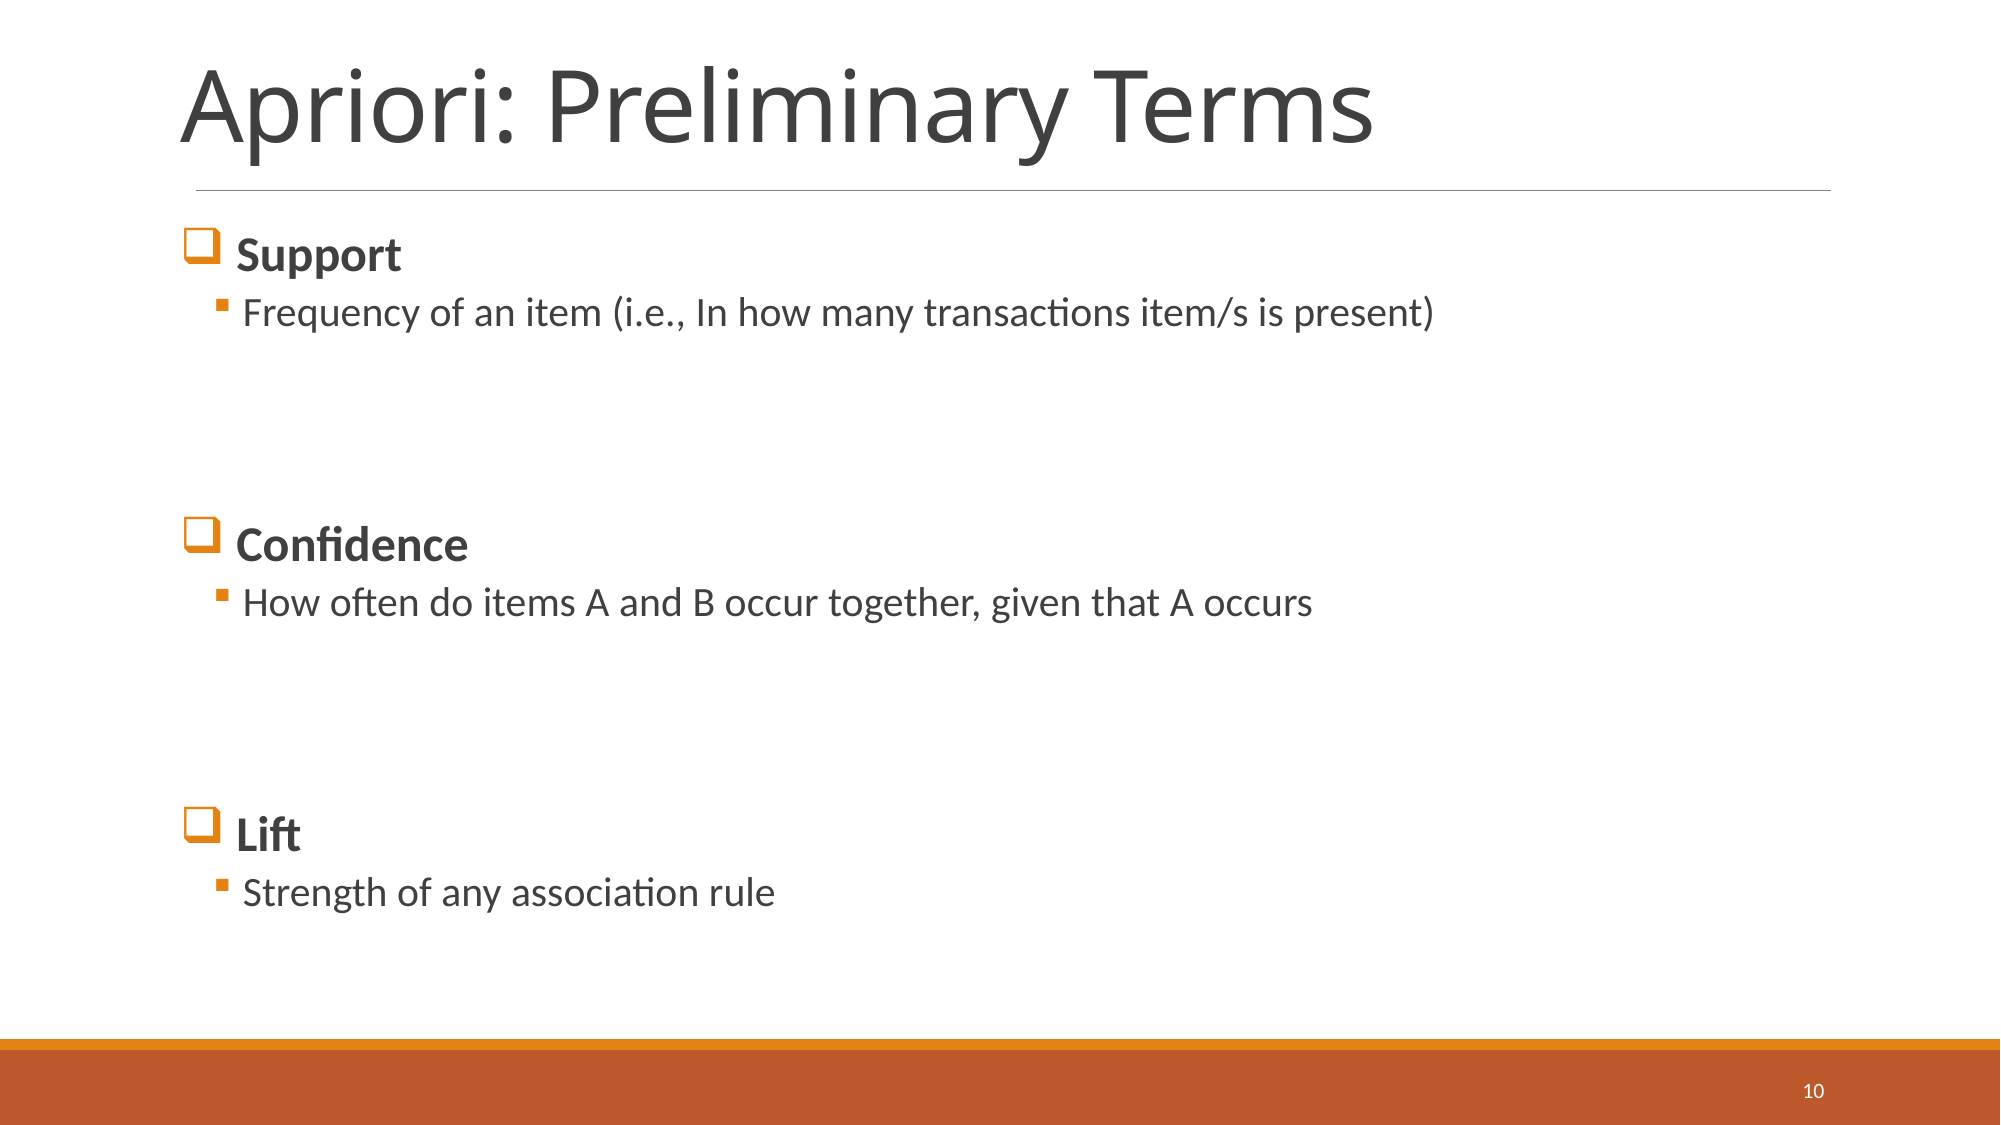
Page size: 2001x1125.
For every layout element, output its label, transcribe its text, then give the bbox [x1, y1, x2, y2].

title Apriori: Preliminary Terms [165, 8, 1815, 171]
slide_number 10 [1624, 1059, 1840, 1120]
